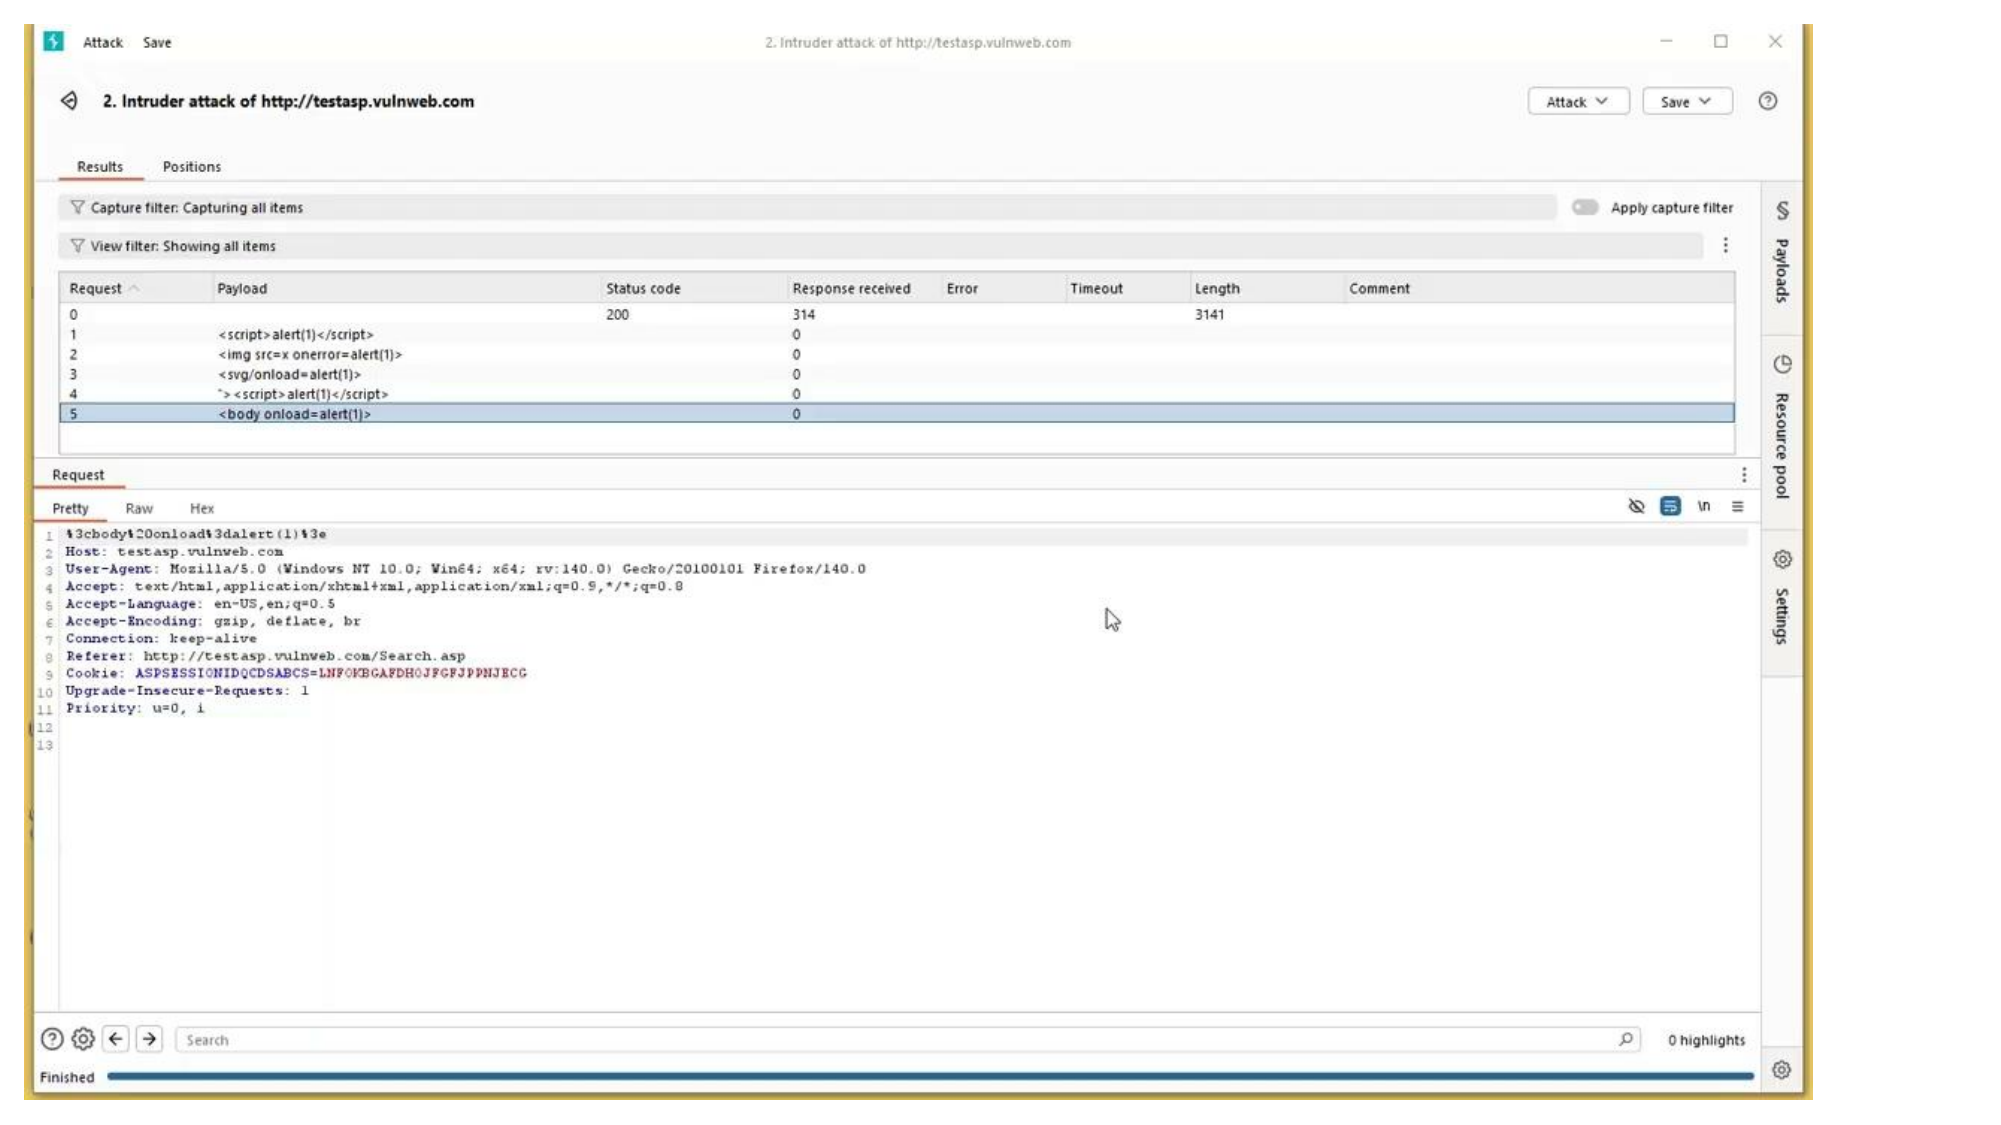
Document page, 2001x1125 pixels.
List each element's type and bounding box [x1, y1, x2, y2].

picture [24, 24, 1813, 1101]
